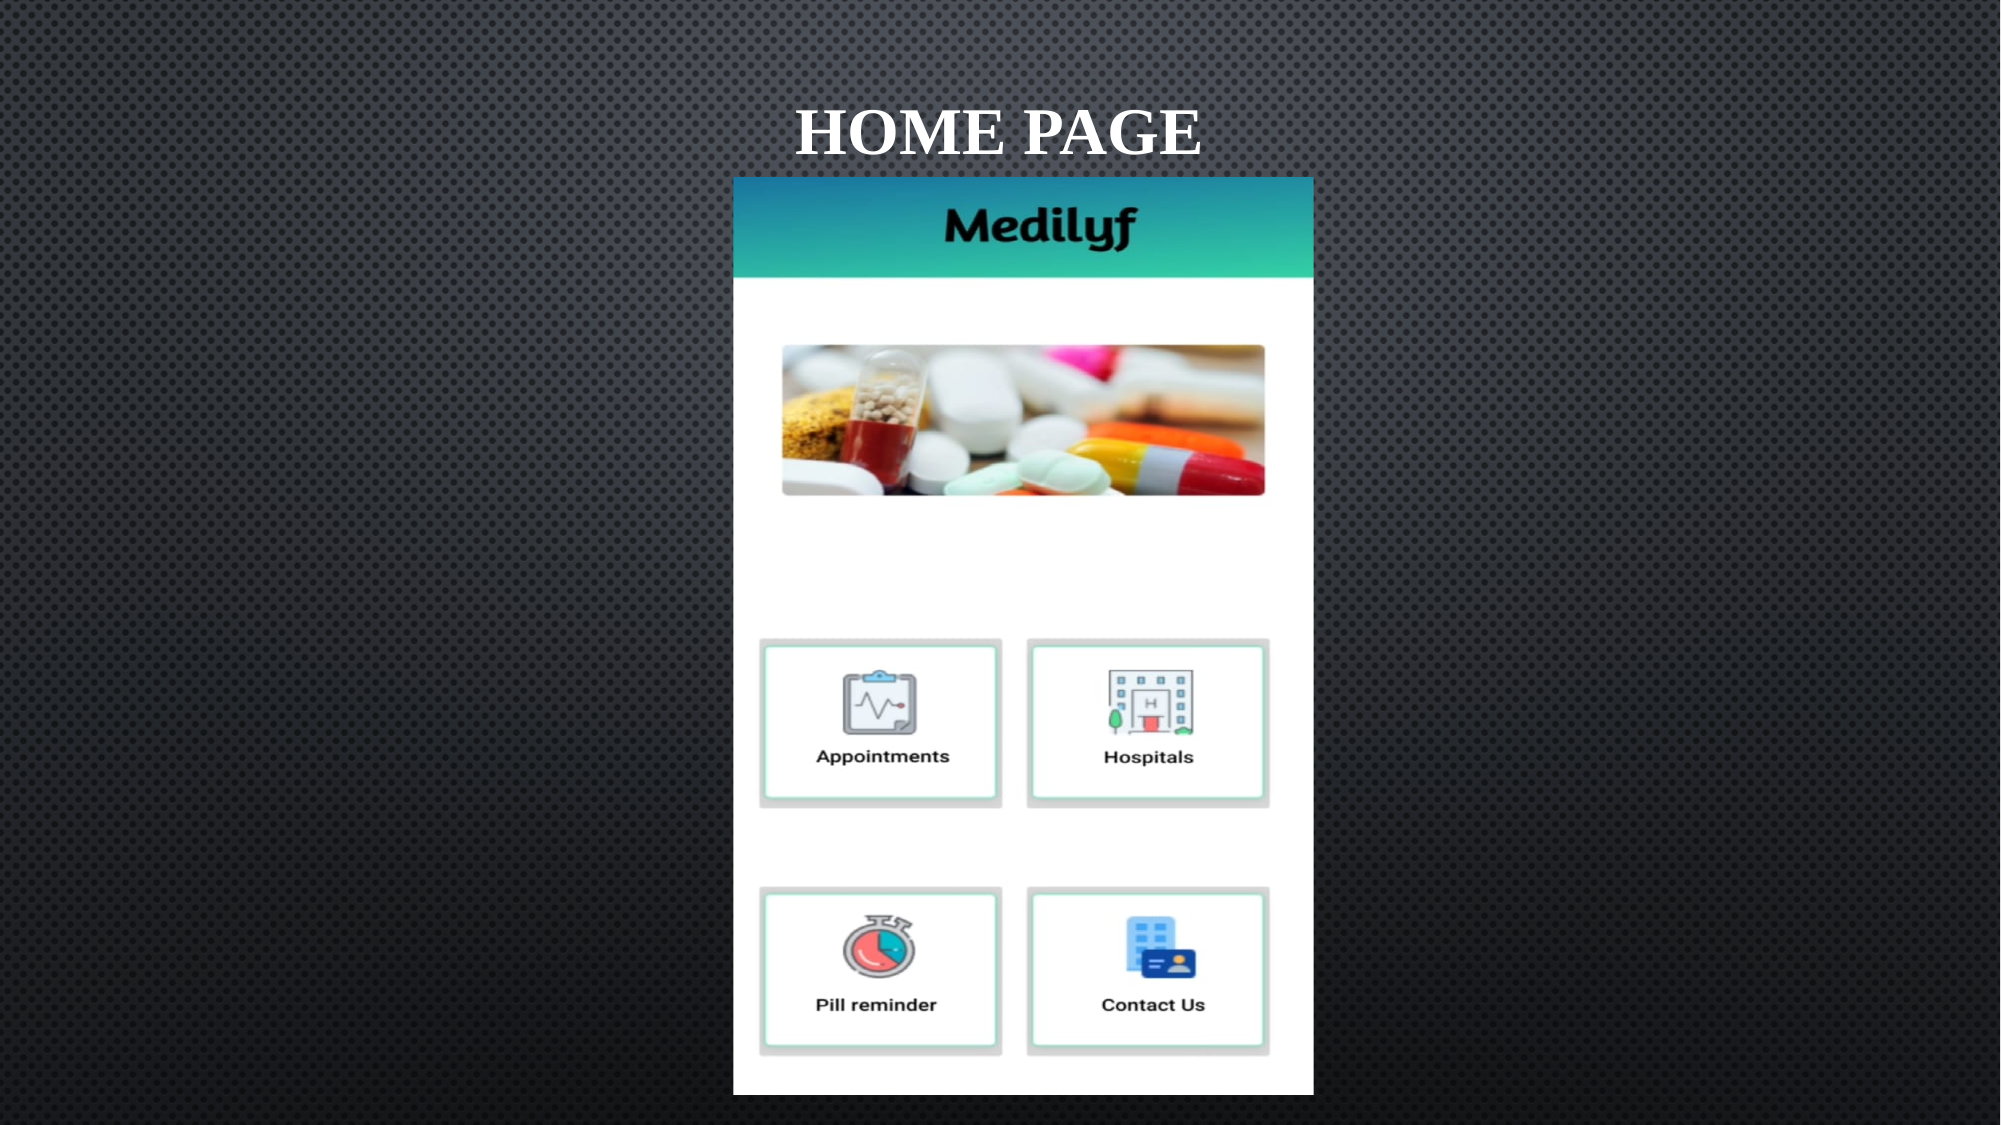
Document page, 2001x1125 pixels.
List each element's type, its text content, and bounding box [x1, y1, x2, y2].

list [733, 176, 1314, 1096]
title HOME page [150, 19, 1850, 237]
